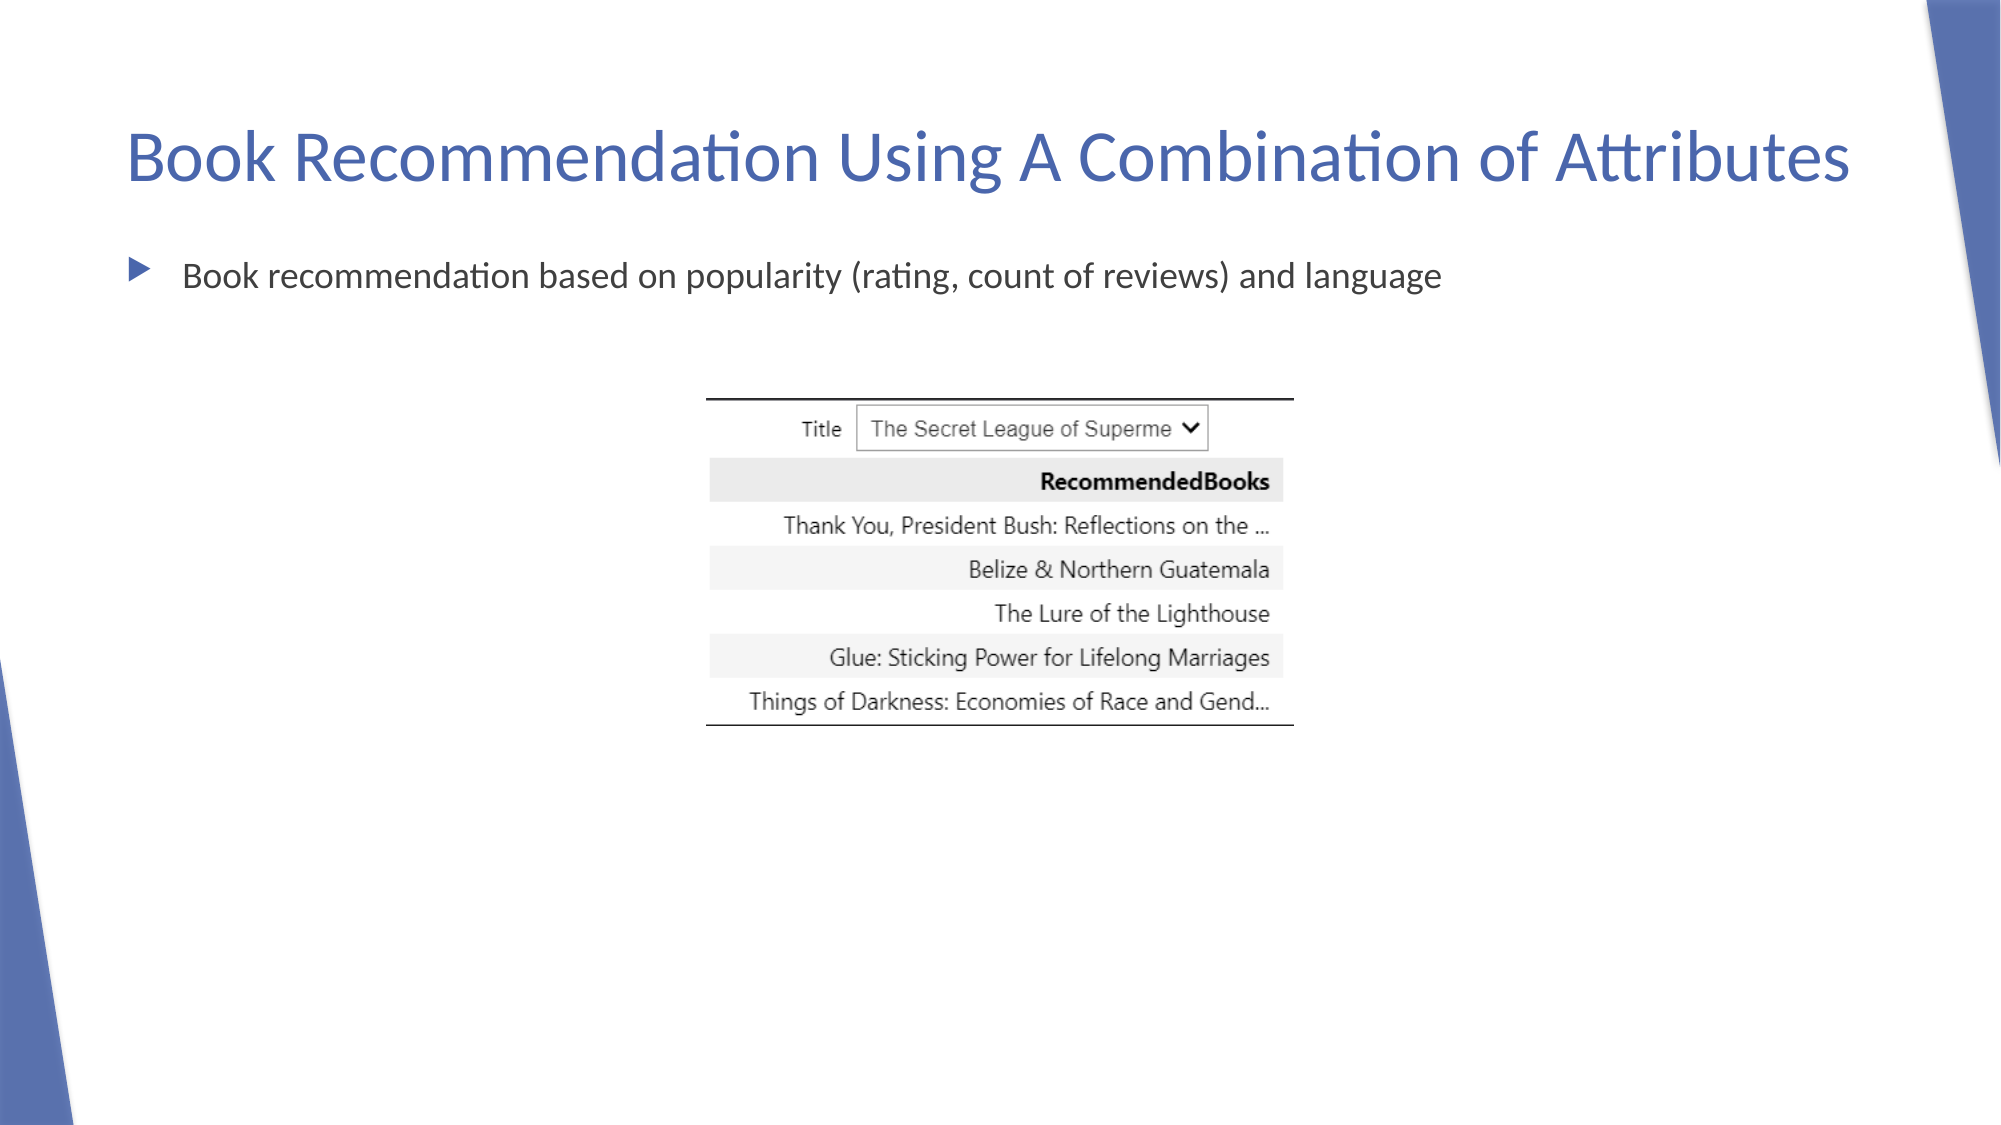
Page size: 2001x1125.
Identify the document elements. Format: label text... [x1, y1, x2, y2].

list Book recommendation based on popularity (rating, count of reviews) and language [111, 243, 1889, 1041]
title Book Recommendation Using A Combination of Attributes [111, 99, 1889, 209]
picture [705, 398, 1295, 727]
